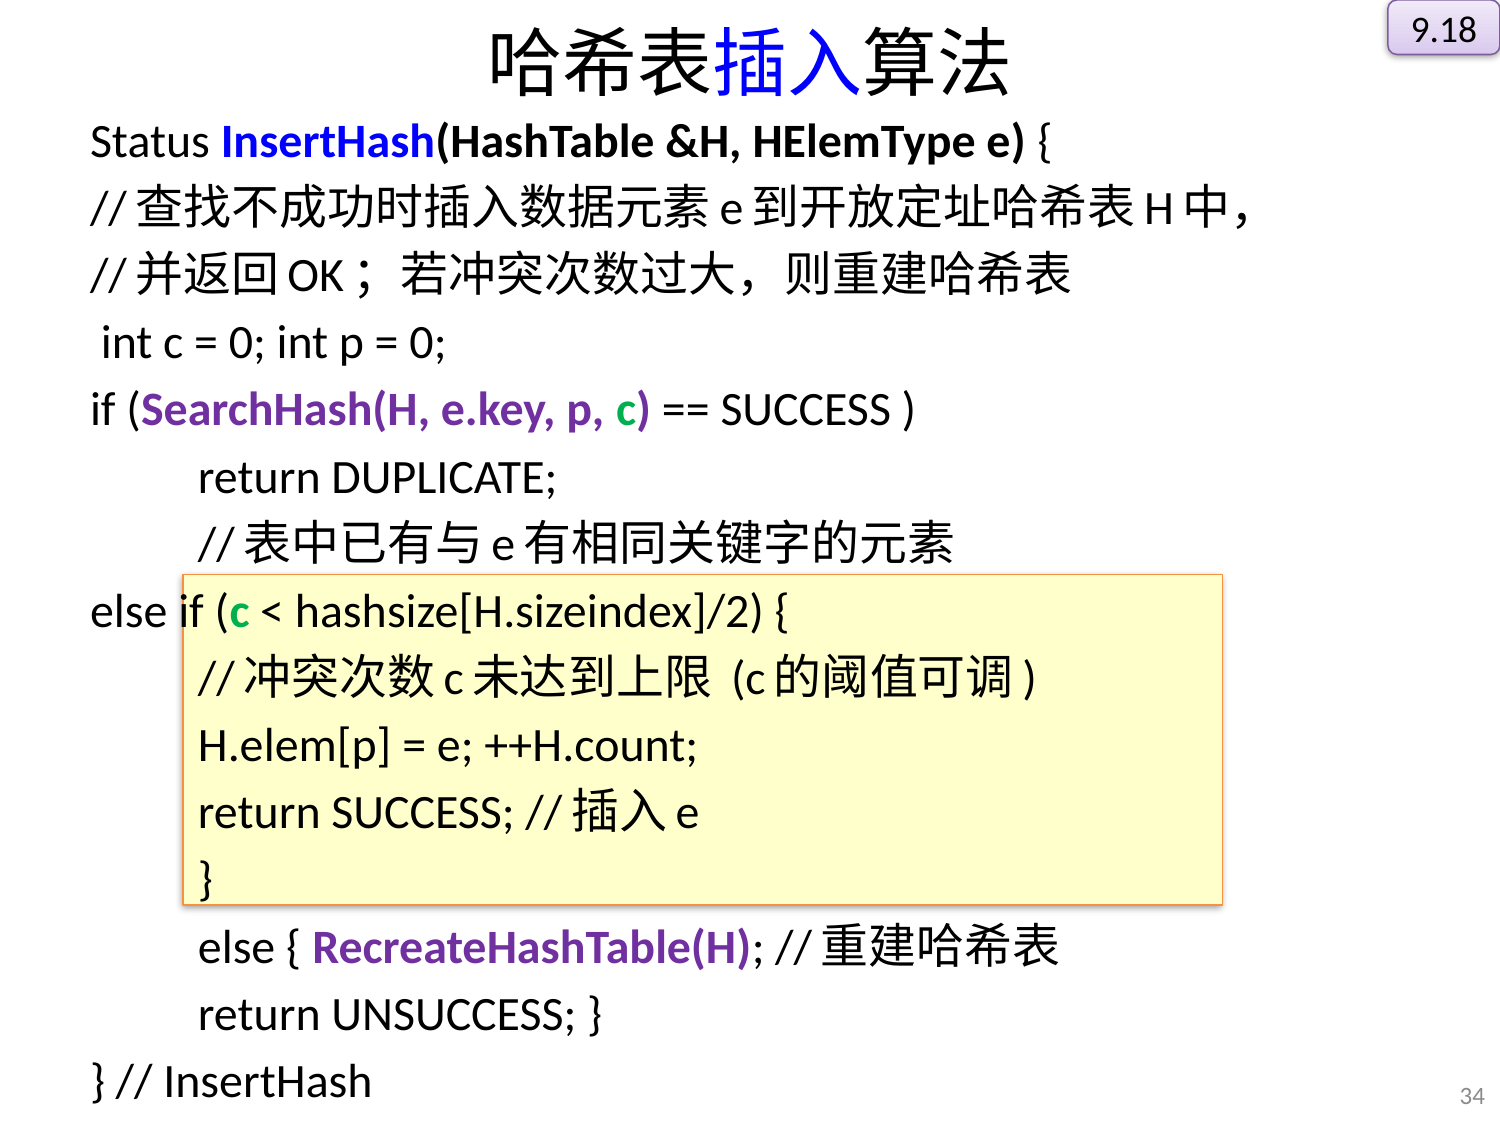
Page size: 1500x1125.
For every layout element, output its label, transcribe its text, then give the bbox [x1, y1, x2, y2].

title 哈希表插入算法 [75, 0, 1425, 101]
list Status InsertHash(HashTable &H, HElemType e) { //查找不成功时插入数据元素e到开放定址哈希表H中， //并返回OK；若冲突次数过大，则重建哈希表 int c = 0; int p = 0; if (SearchHash(H, e.key, p, c) == SUCCESS ) return DUPLICATE; //表中已有与e有相同关键字的元素 else if (c < hashsize[H.sizeindex]/2) { //冲突次数c未达到上限 (c的阈值可调) H.elem[p] = e; ++H.count; return SUCCESS; //插入e } else { RecreateHashTable(H); //重建哈希表 return UNSUCCESS; } } // InsertHash [75, 101, 1425, 1125]
slide_number 34 [1435, 1065, 1500, 1125]
text_box 9.18 [1387, 0, 1500, 56]
